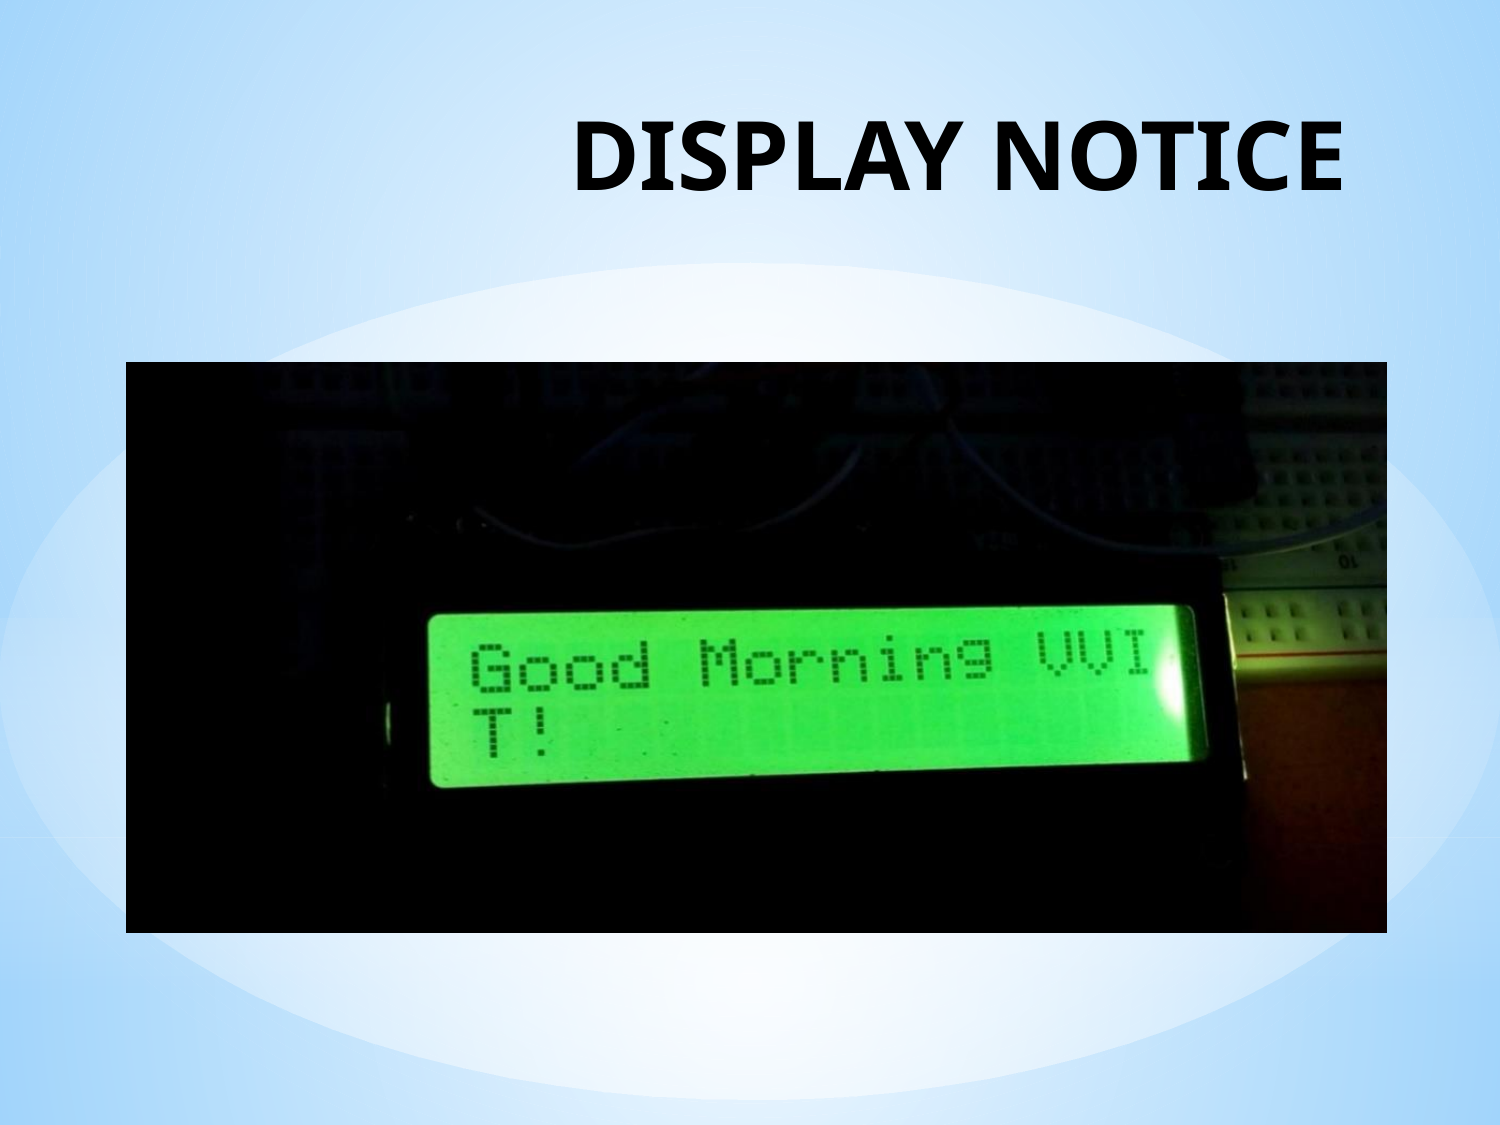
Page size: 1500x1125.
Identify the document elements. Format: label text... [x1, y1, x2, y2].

title DISPLAY NOTICE [125, 87, 1363, 325]
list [125, 362, 1387, 933]
